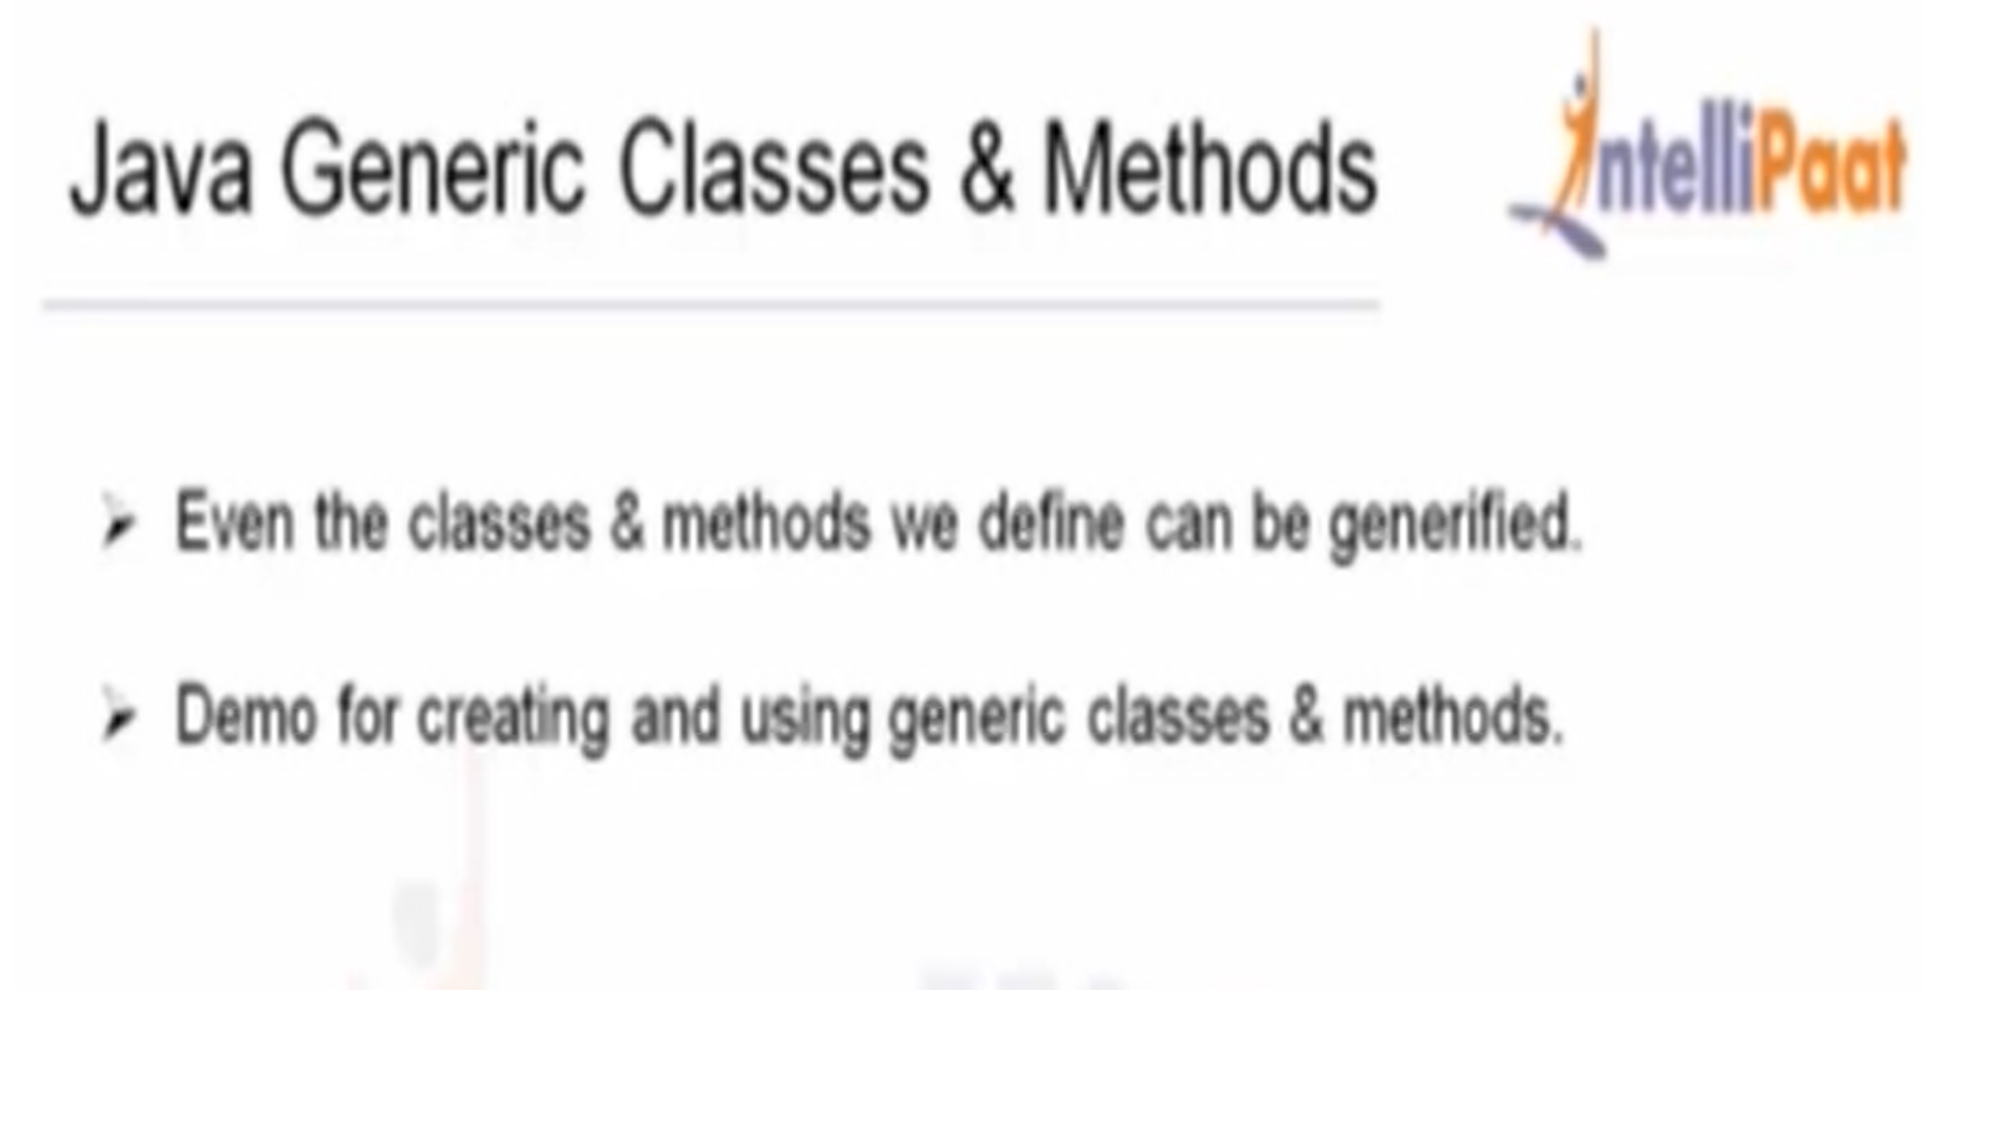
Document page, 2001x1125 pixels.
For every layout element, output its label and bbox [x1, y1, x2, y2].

list [14, 0, 1924, 990]
